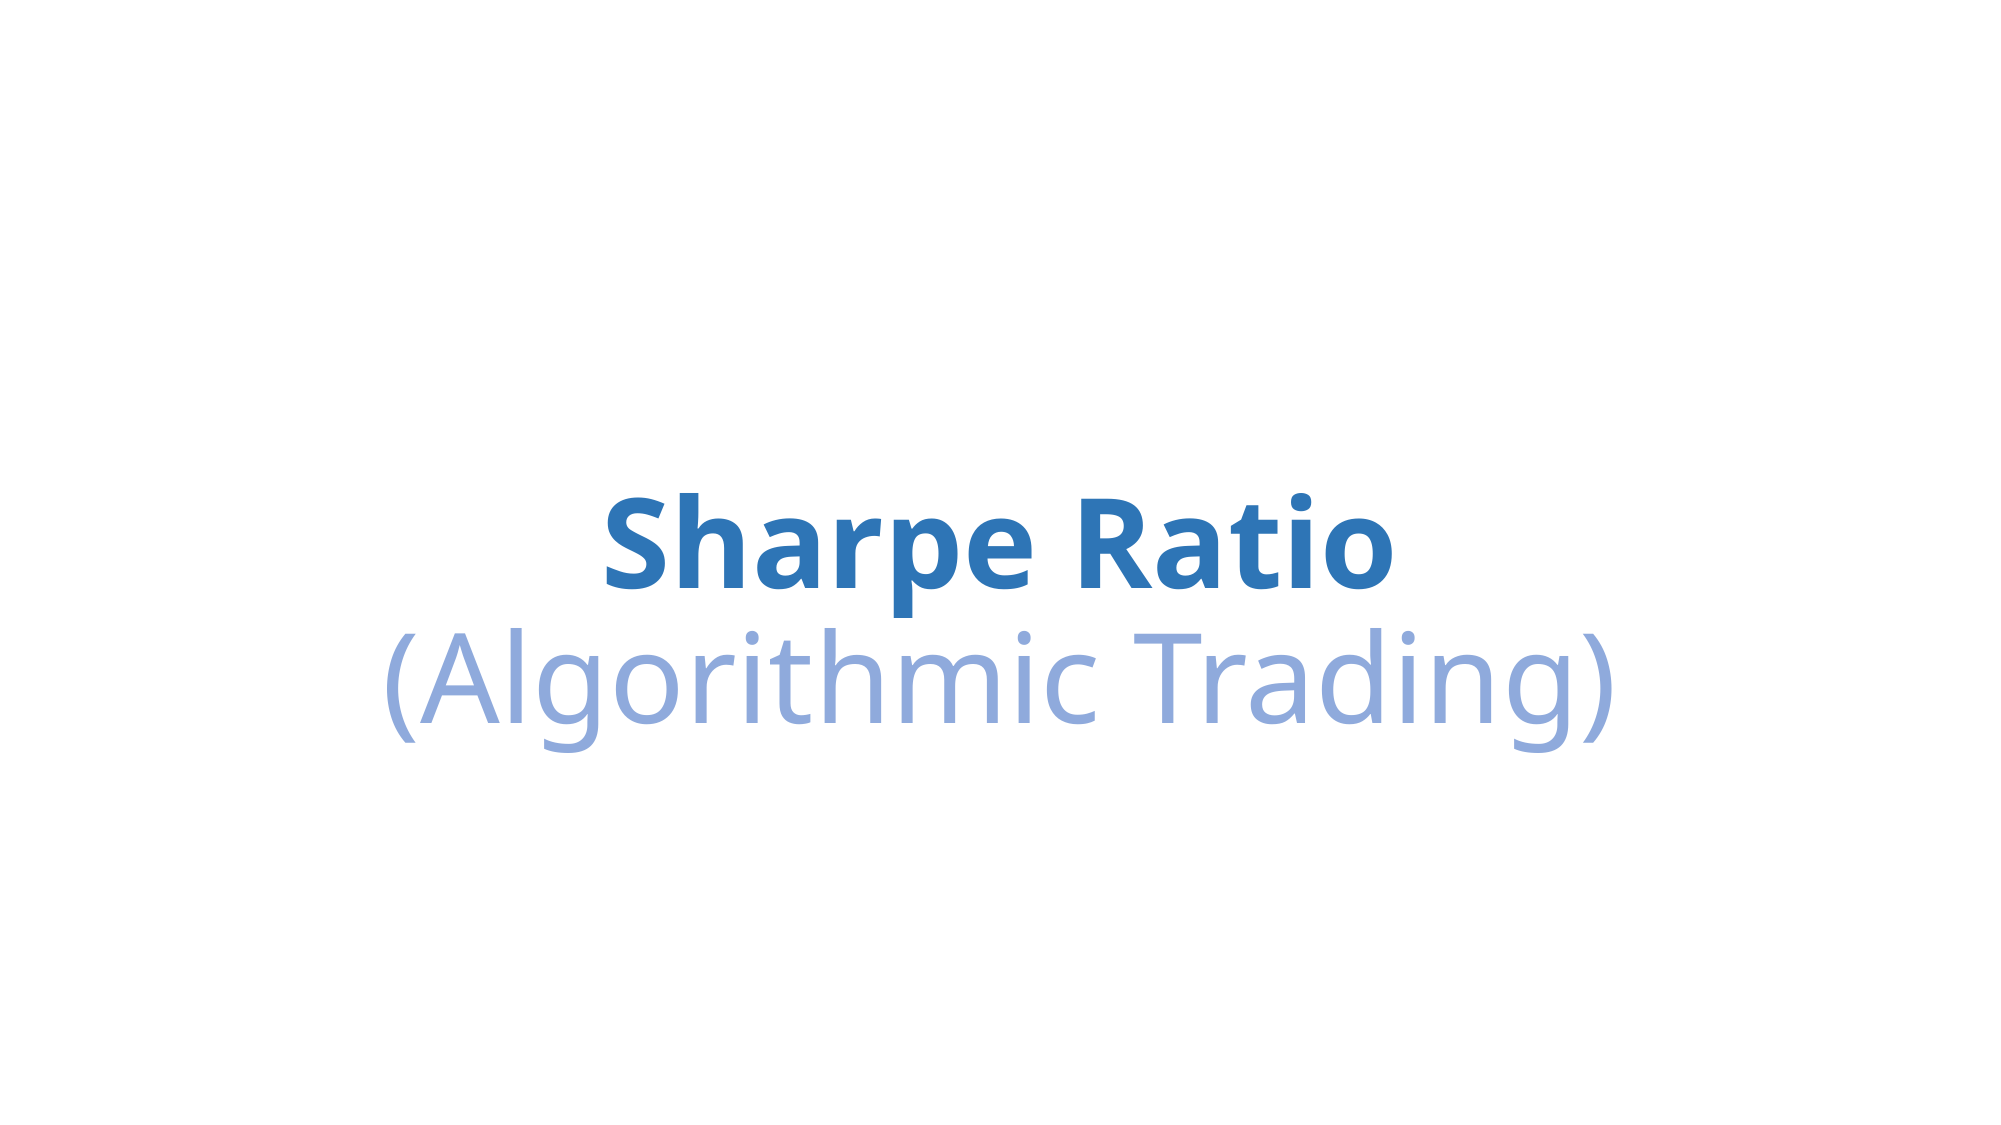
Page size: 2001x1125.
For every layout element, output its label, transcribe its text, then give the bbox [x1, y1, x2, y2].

title Sharpe Ratio (Algorithmic Trading) [211, 366, 1789, 759]
